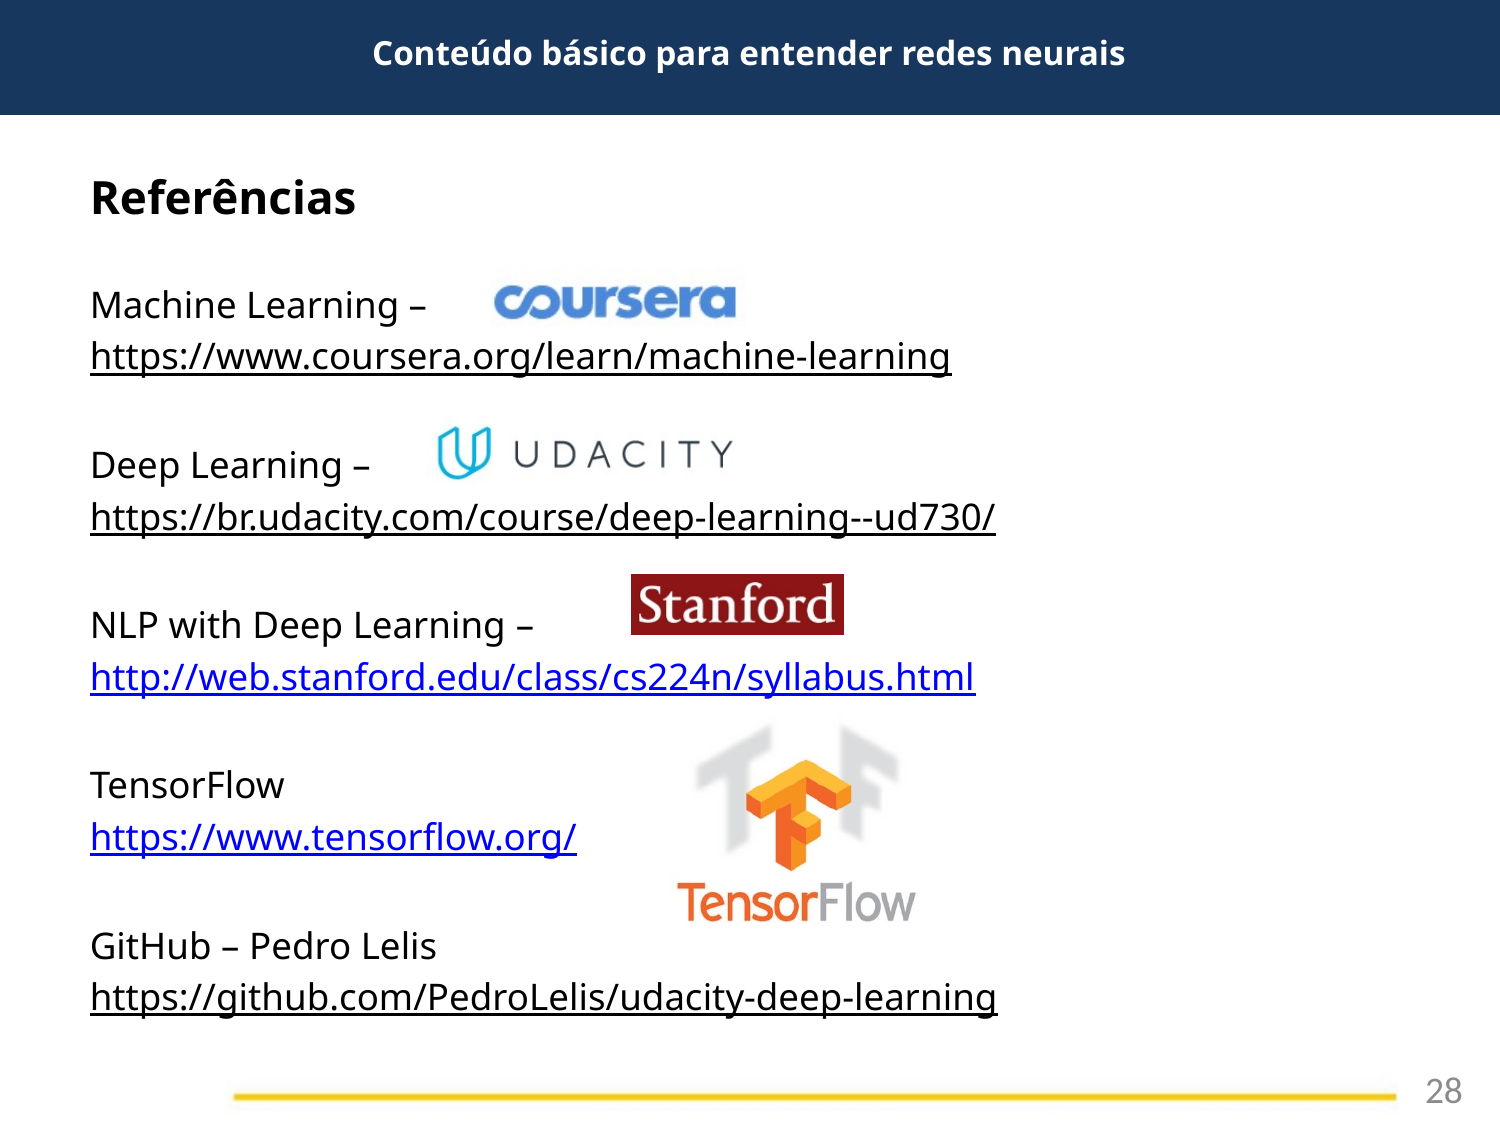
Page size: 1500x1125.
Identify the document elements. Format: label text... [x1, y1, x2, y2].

picture [226, 1035, 1399, 1125]
picture [667, 715, 926, 927]
text_box Conteúdo básico para entender redes neurais [0, 0, 1500, 115]
picture [489, 265, 760, 327]
picture [631, 573, 845, 635]
slide_number 28 [1403, 1058, 1478, 1119]
list Referências Machine Learning – https://www.coursera.org/learn/machine-learning Deep Learning – https://br.udacity.com/course/deep-learning--ud730/ NLP with Deep Learning – http://web.stanford.edu/class/cs224n/syllabus.html TensorFlow https://www.tensorflow.org/ GitHub – Pedro Lelis https://github.com/PedroLelis/udacity-deep-learning [74, 160, 1425, 1036]
picture [426, 416, 746, 492]
